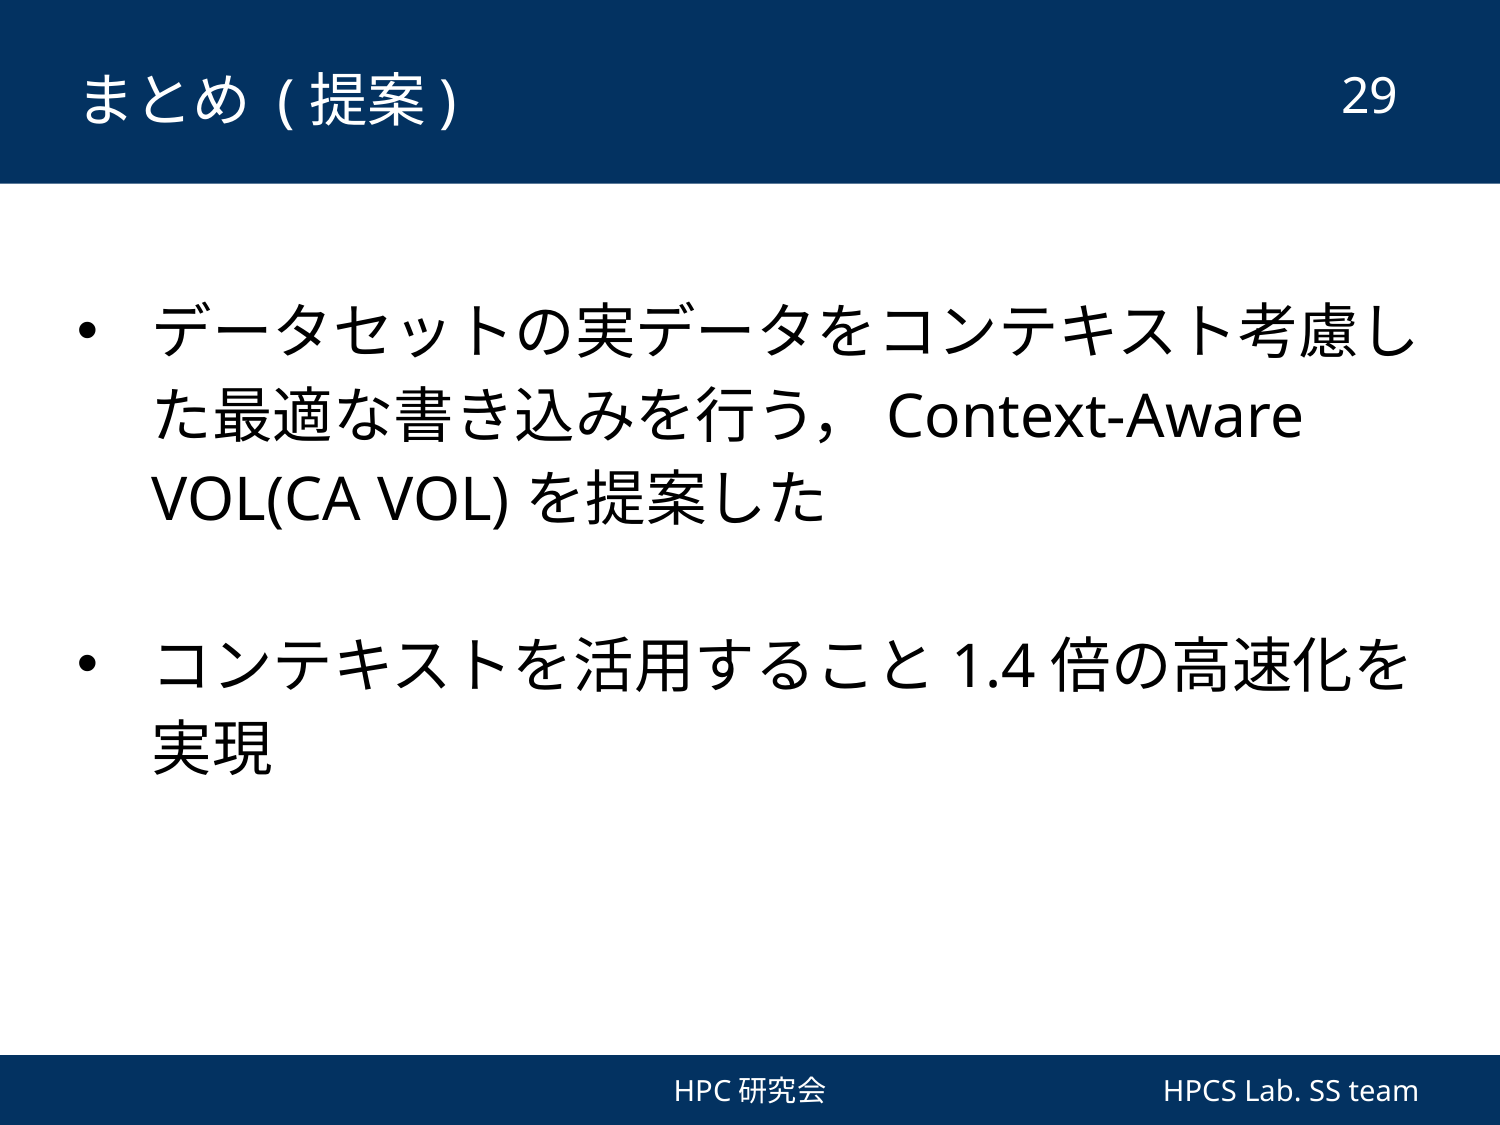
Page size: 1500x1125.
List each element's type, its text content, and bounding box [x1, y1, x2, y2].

text_box データセットの実データをコンテキスト考慮した最適な書き込みを行う，Context-Aware VOL(CA VOL)を提案した コンテキストを活用すること1.4倍の高速化を実現 [47, 275, 1453, 874]
title まとめ (提案) [61, 11, 1184, 184]
slide_number 28 [1257, 48, 1413, 147]
